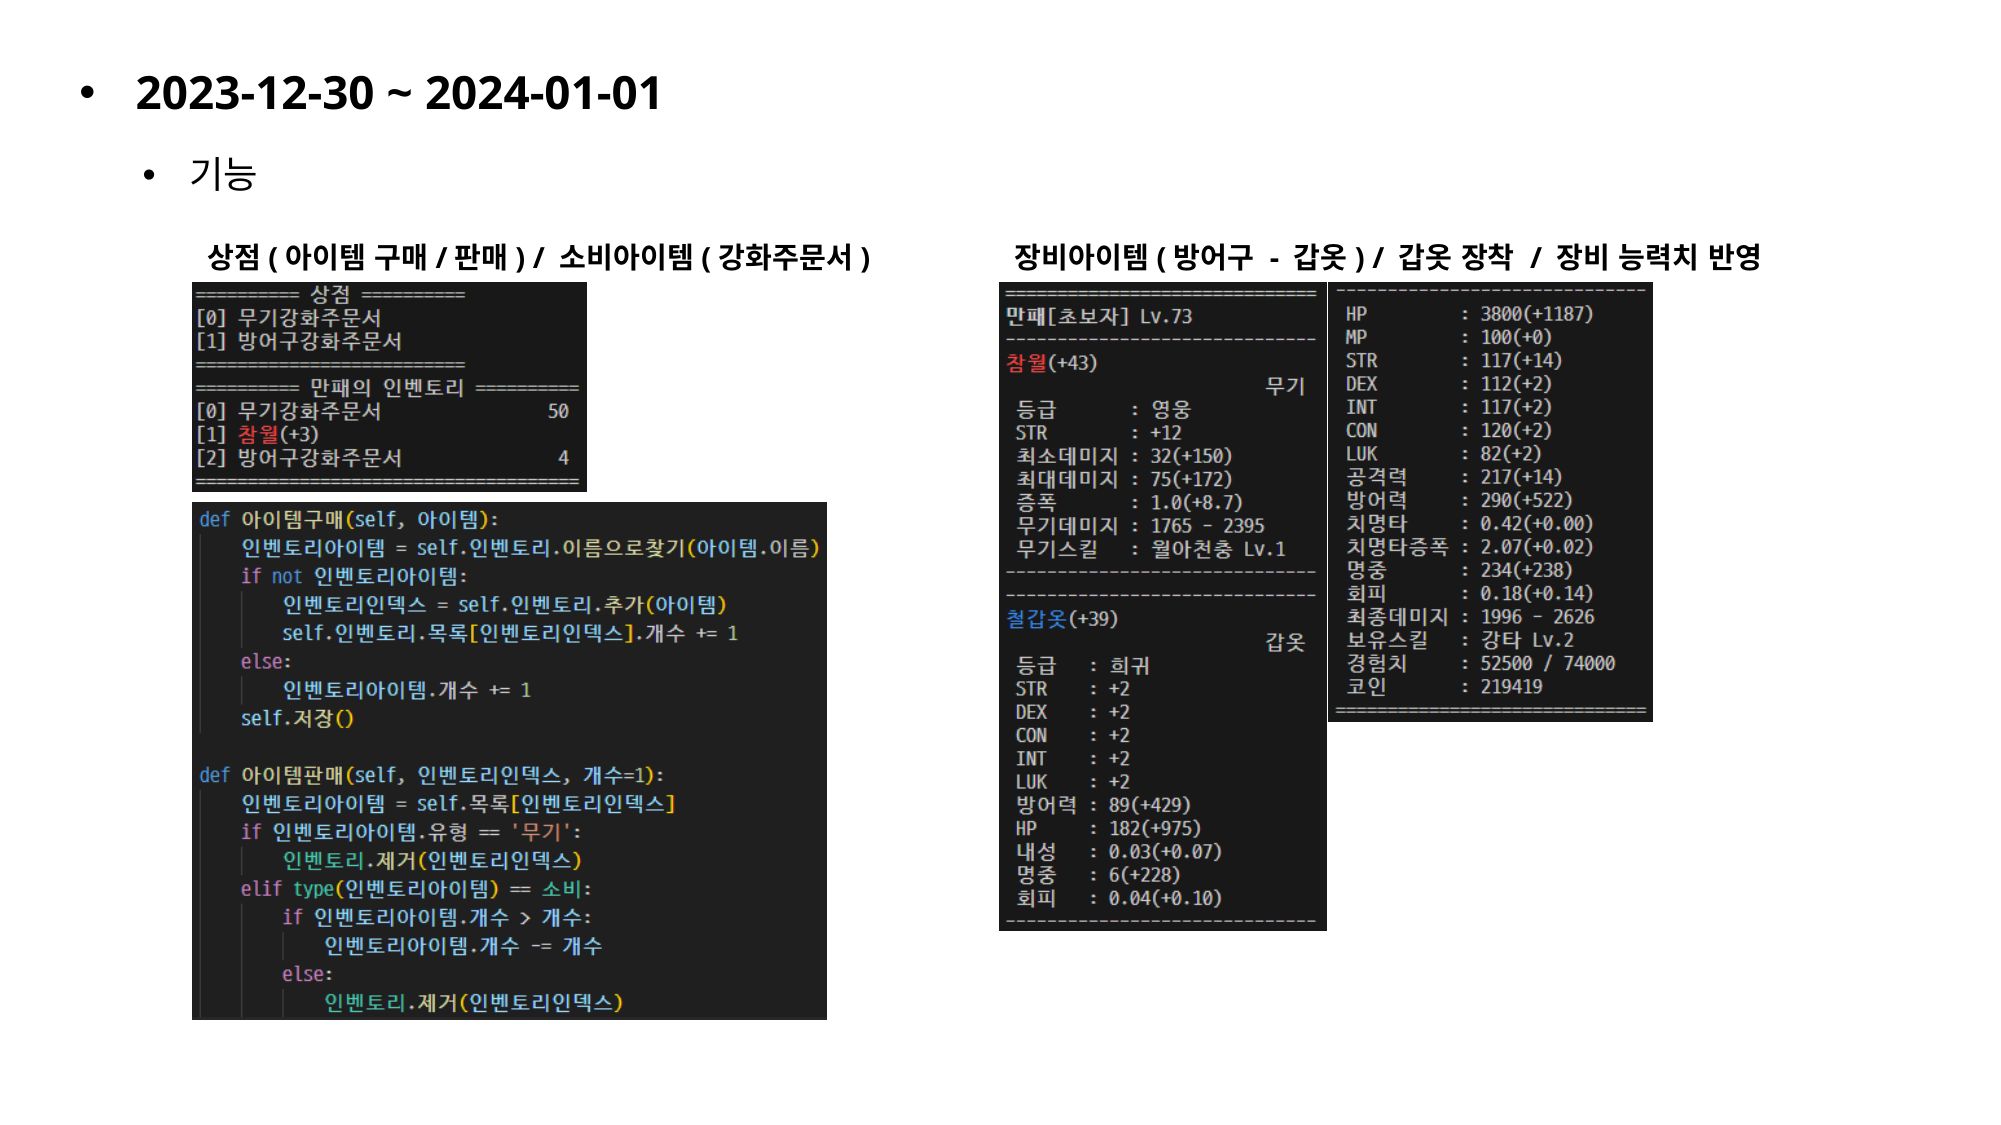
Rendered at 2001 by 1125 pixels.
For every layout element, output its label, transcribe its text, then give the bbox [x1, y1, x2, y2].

text_box 장비아이템(방어구 - 갑옷) / 갑옷 장착 / 장비 능력치 반영 [999, 231, 1832, 282]
text_box 기능 [127, 144, 431, 204]
text_box 상점(아이템 구매/판매) / 소비아이템(강화주문서) [192, 231, 888, 282]
text_box 2023-12-30 ~ 2024-01-01 [64, 56, 1039, 127]
picture [1328, 282, 1653, 722]
picture [999, 282, 1327, 931]
picture [192, 502, 827, 1020]
picture [192, 282, 587, 492]
